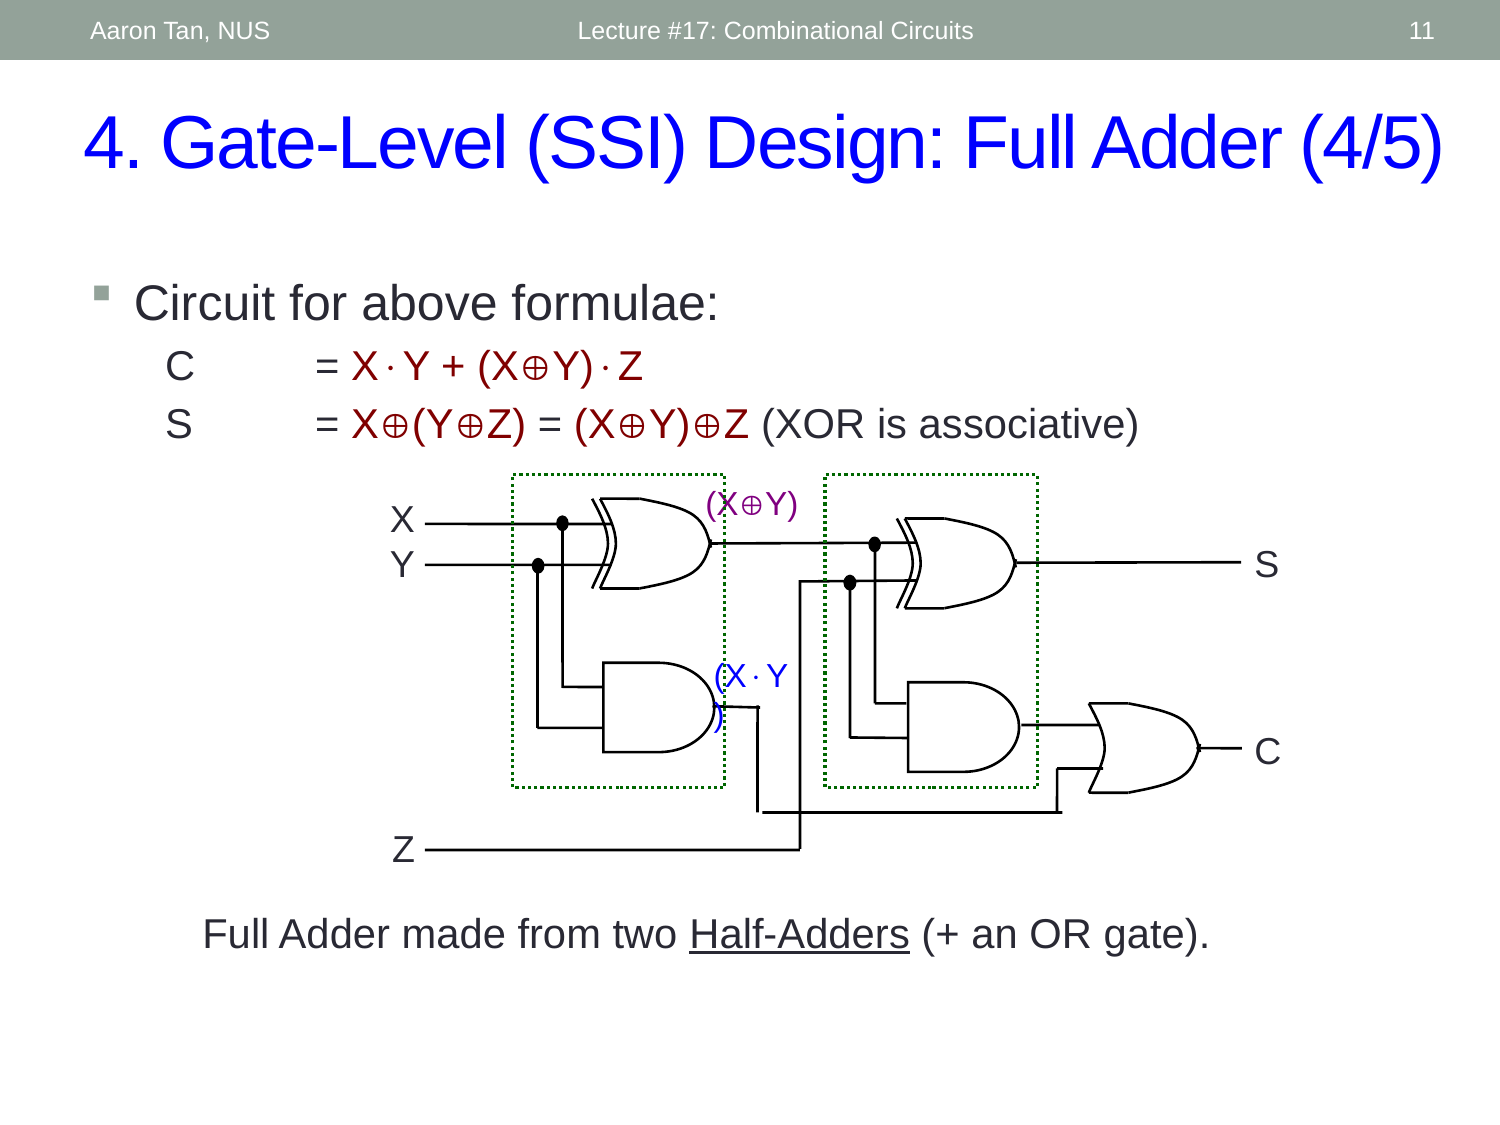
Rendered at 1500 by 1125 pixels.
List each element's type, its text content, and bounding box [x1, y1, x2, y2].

slide_number 11 [1308, 3, 1450, 57]
slide_number Aaron Tan, NUS [75, 3, 550, 57]
text_box Circuit for above formulae: C = XY + (XY)Z S = X(YZ) = (XY)Z (XOR is associative) [74, 262, 1413, 988]
text_box Full Adder made from two Half-Adders (+ an OR gate). [187, 899, 1275, 988]
title 4. Gate-Level (SSI) Design: Full Adder (4/5) [68, 86, 1481, 192]
footer Lecture #17: Combinational Circuits [562, 3, 1238, 57]
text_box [374, 474, 1304, 876]
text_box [512, 474, 1038, 788]
